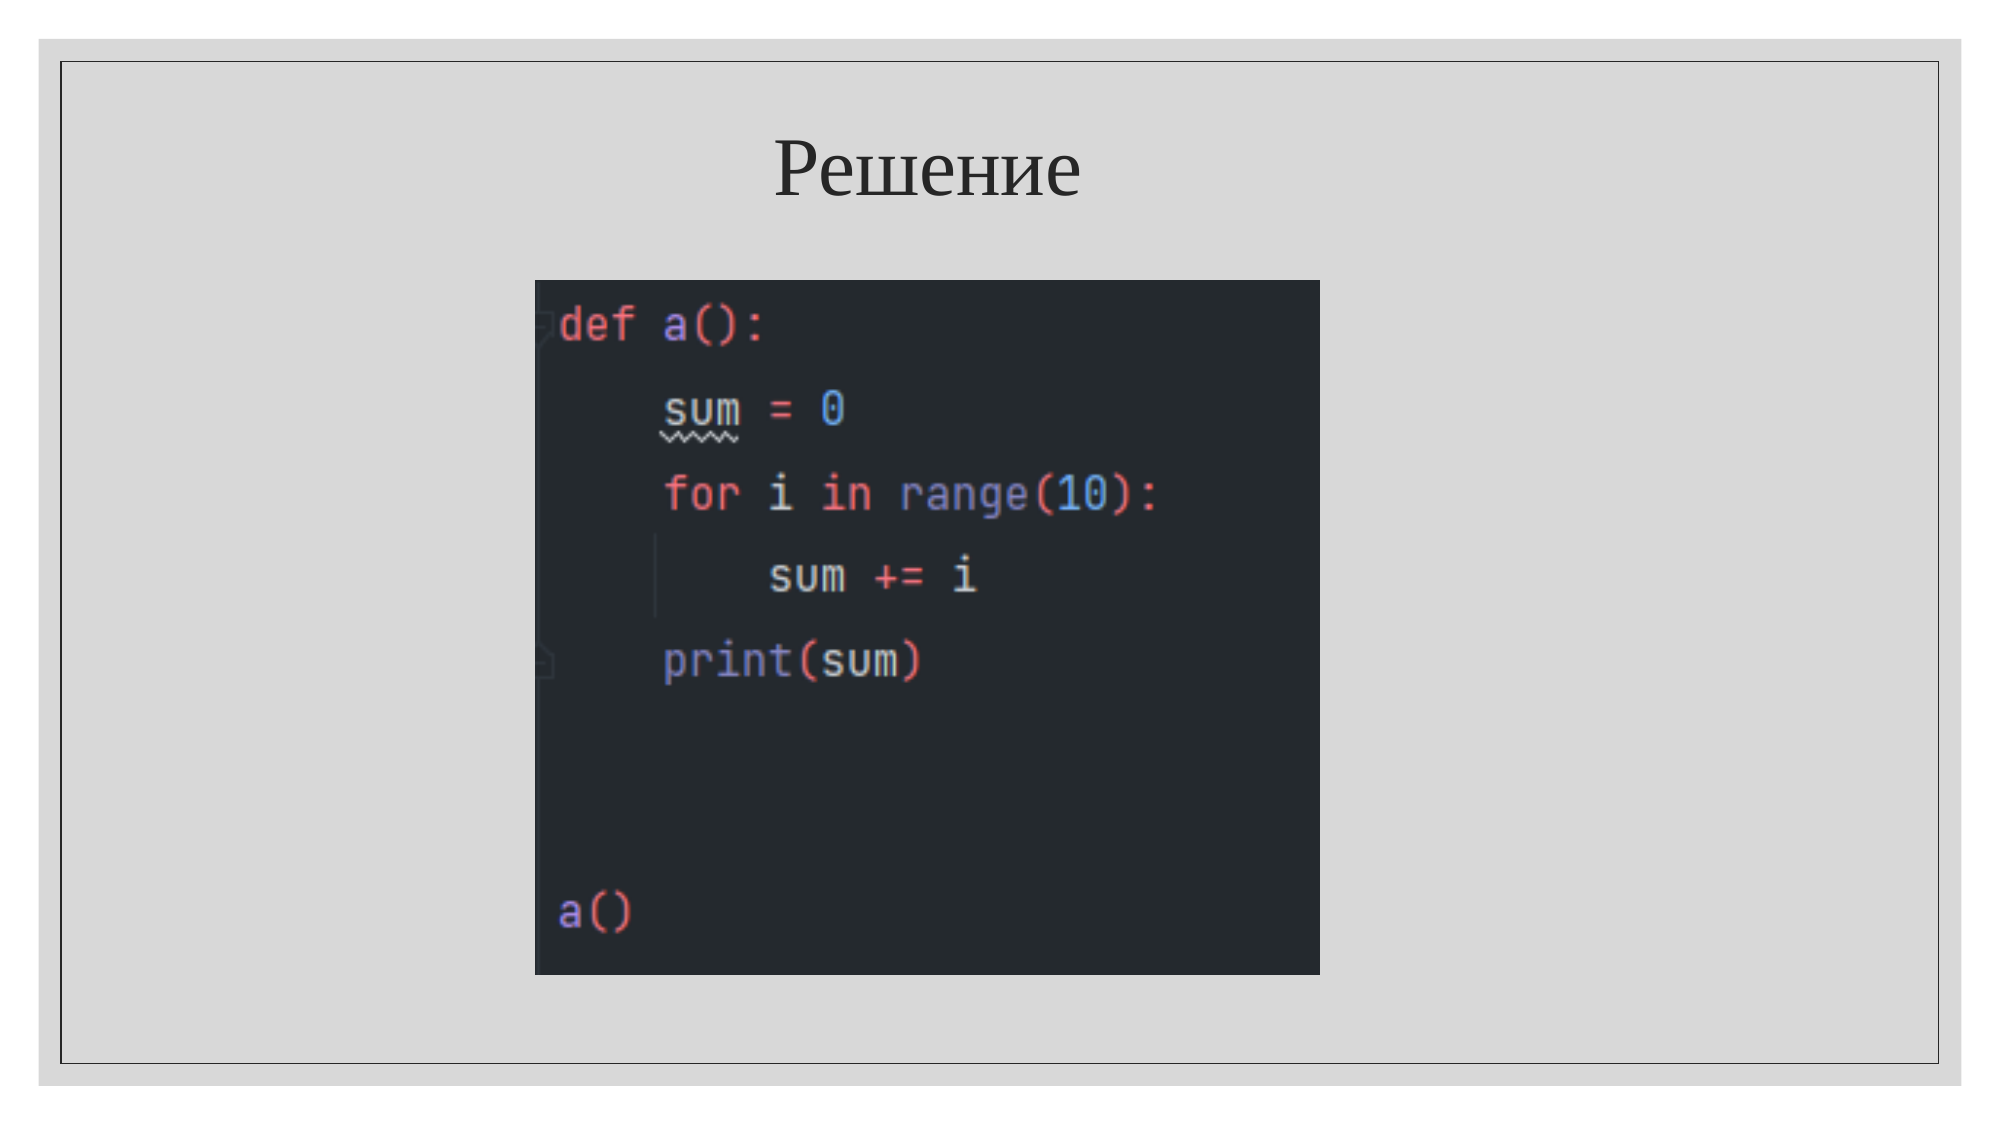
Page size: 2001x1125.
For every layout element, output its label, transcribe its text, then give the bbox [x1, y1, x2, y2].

picture [535, 280, 1320, 975]
title Решение [102, 55, 1753, 281]
